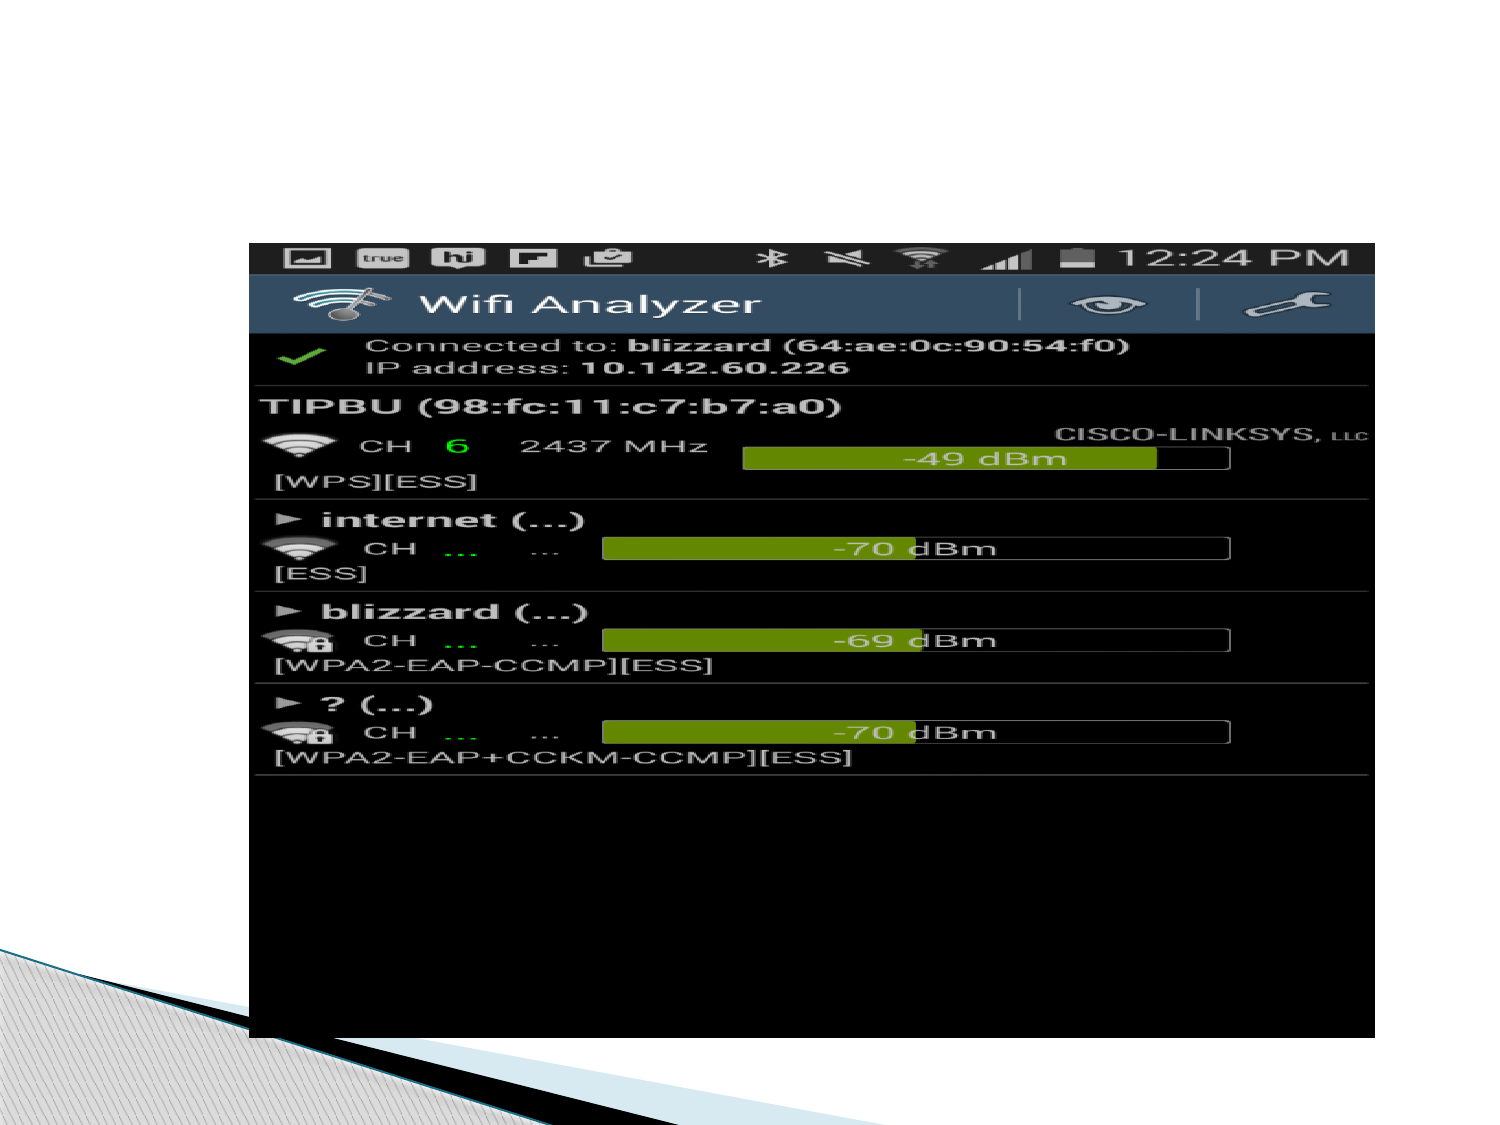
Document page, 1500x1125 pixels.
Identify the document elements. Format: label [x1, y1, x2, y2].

list [249, 243, 1376, 1038]
